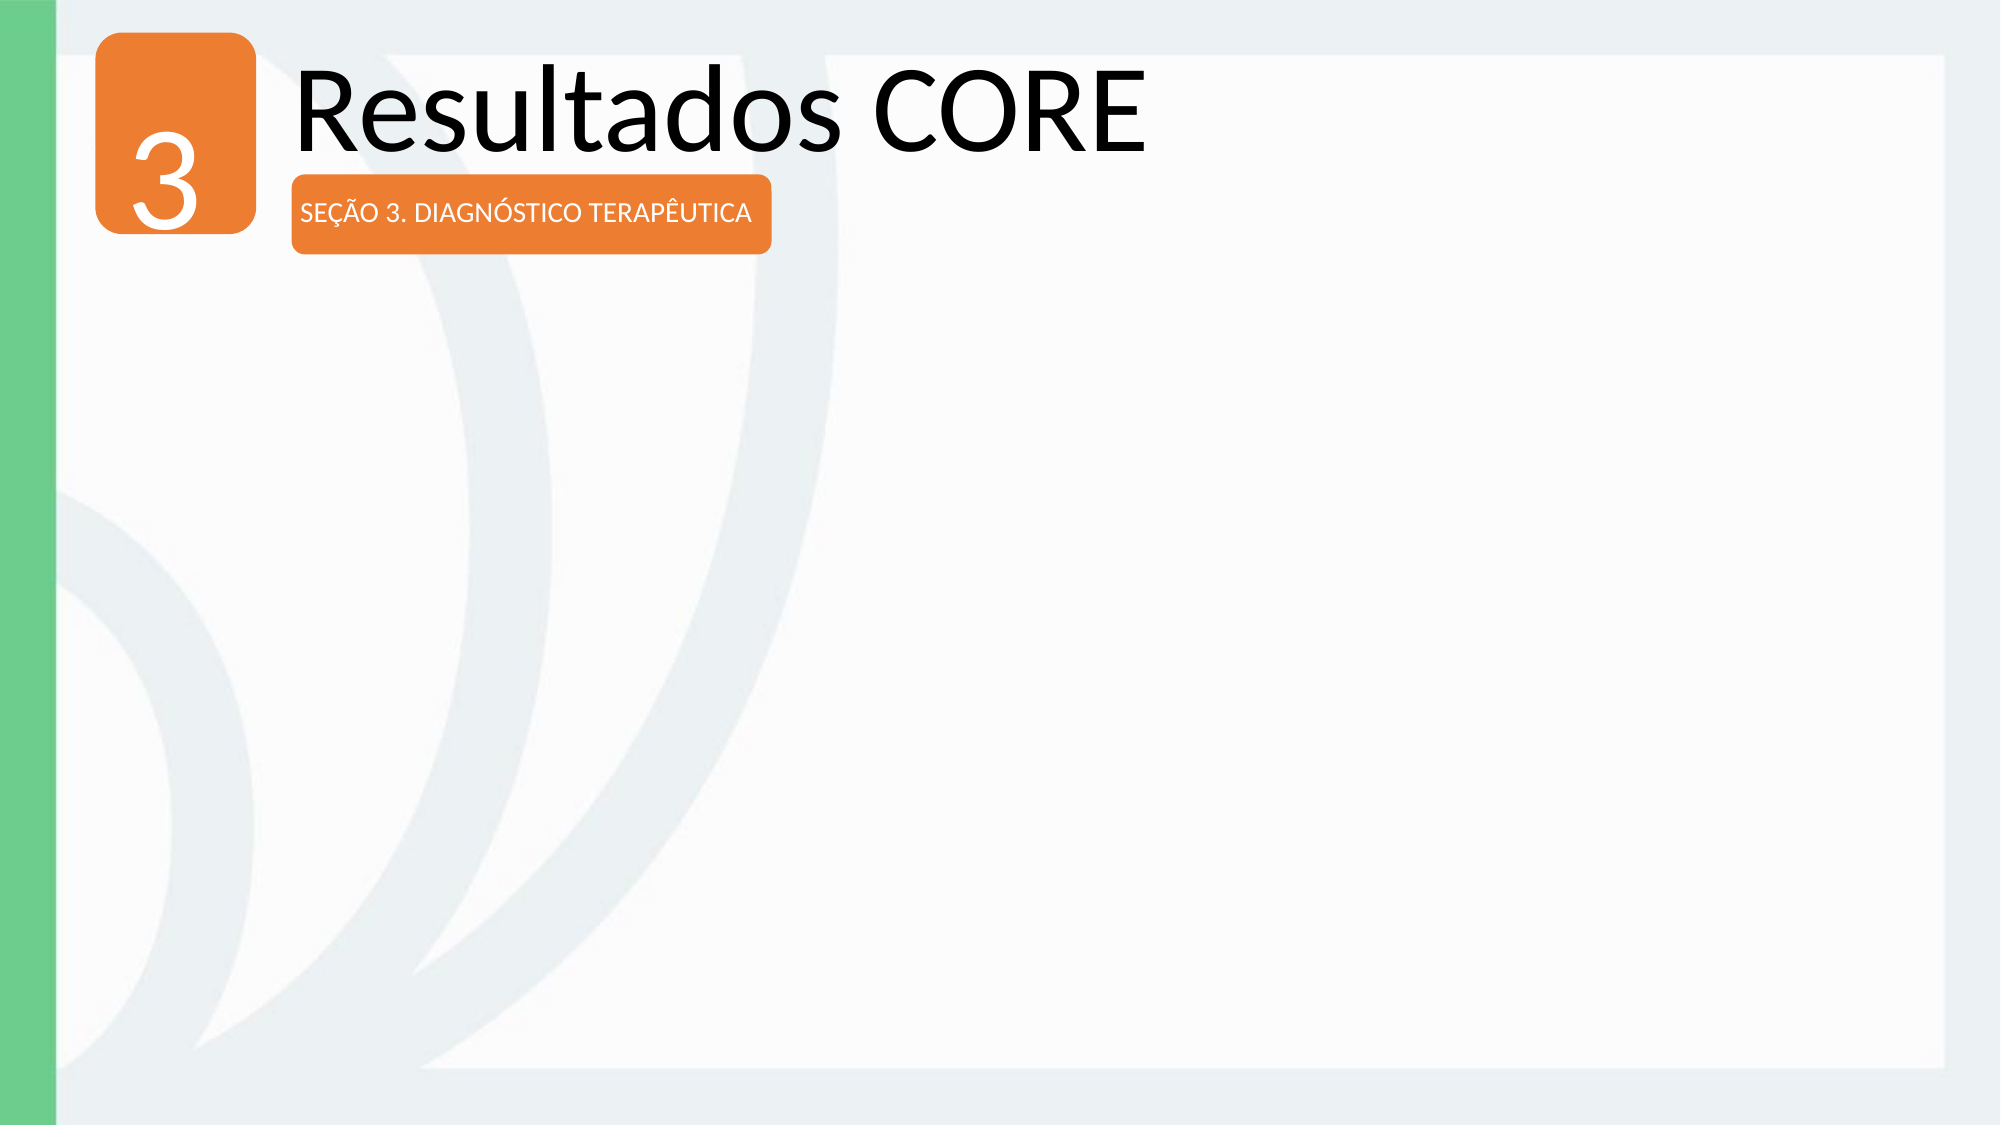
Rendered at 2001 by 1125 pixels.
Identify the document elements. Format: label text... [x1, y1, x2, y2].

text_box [277, 174, 776, 283]
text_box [95, 32, 361, 270]
picture [0, 0, 2001, 1125]
text_box Resultados CORE [277, 19, 1496, 185]
